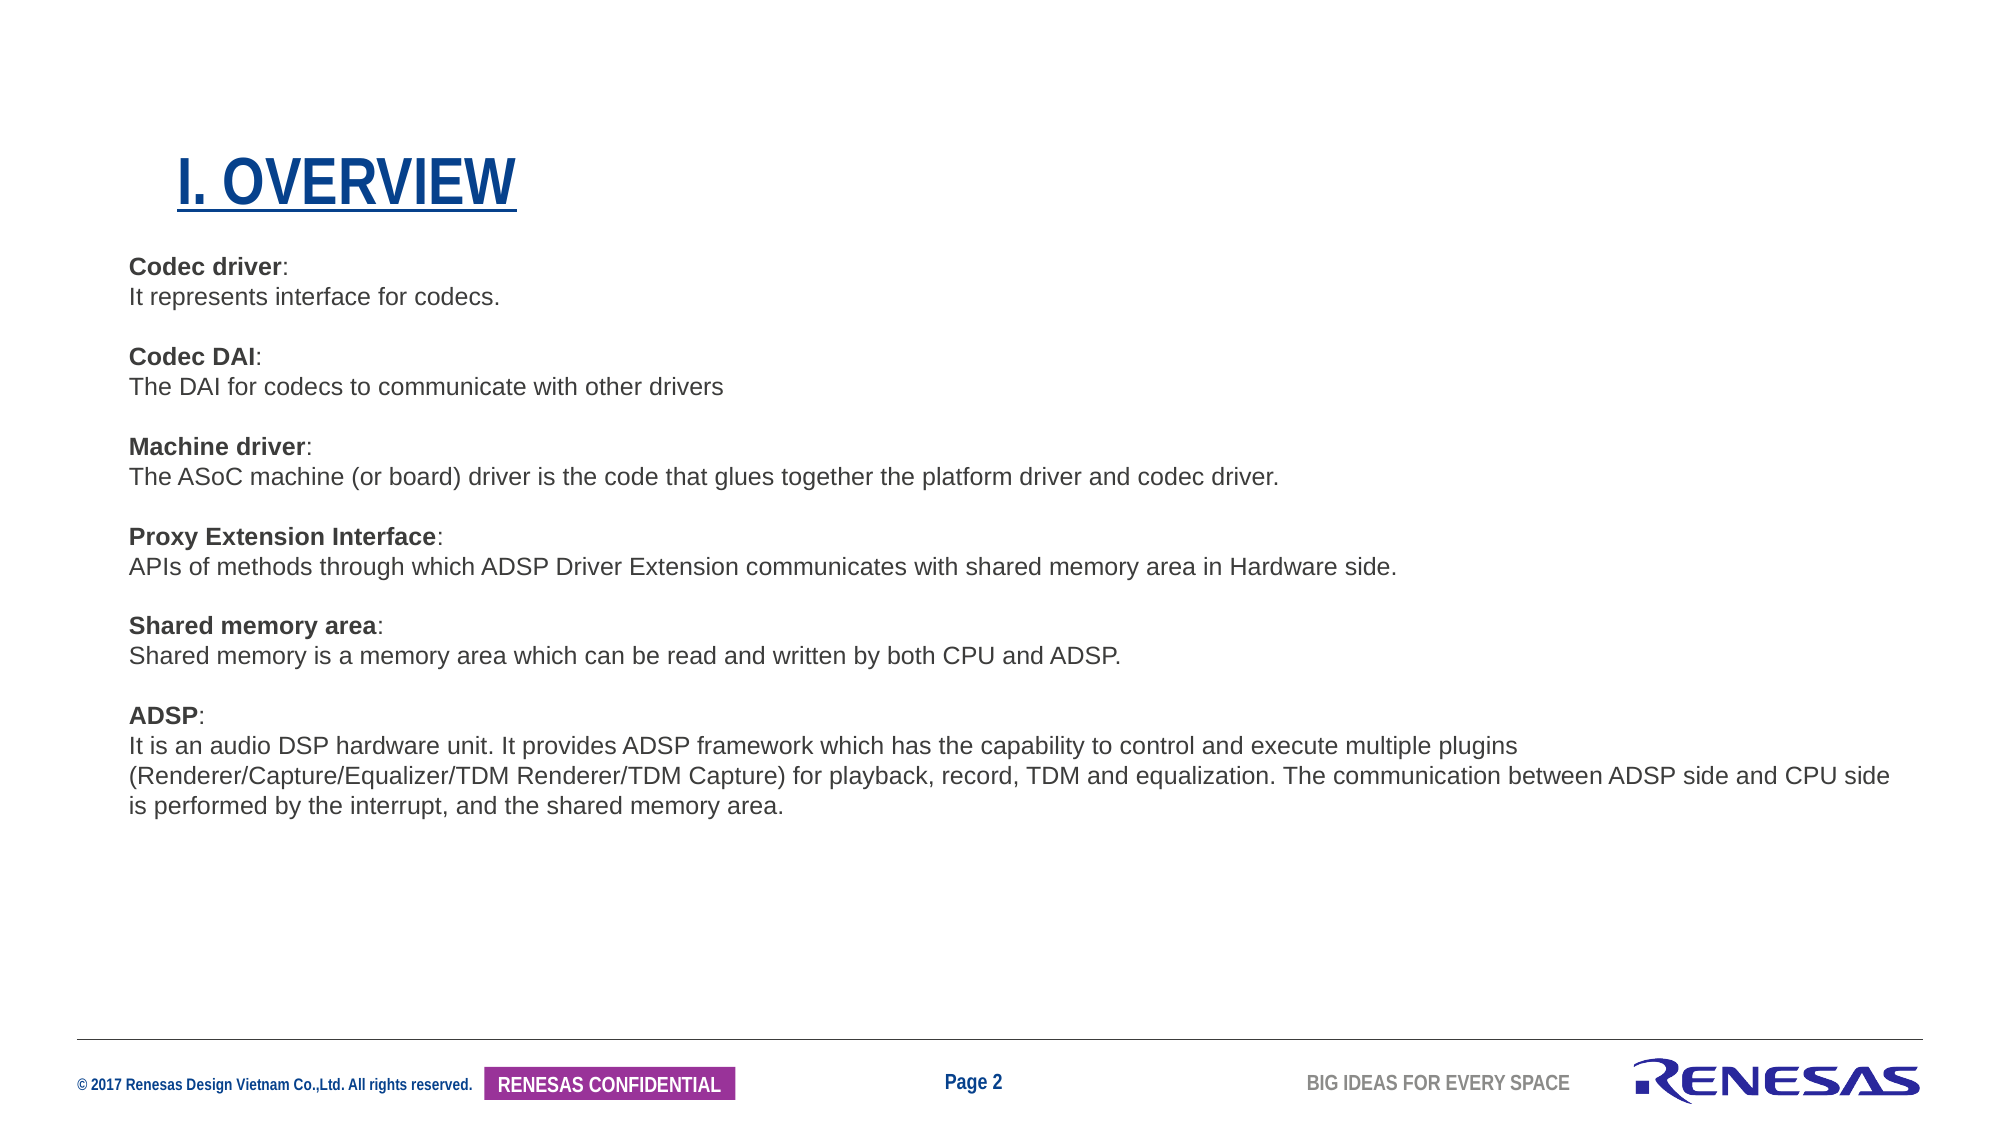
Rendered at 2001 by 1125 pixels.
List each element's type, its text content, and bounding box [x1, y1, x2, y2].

text_box Codec driver: It represents interface for codecs. Codec DAI: The DAI for codecs to communicate with other drivers Machine driver: The ASoC machine (or board) driver is the code that glues together the platform driver and codec driver. Proxy Extension Interface: APIs of methods through which ADSP Driver Extension communicates with shared memory area in Hardware side. Shared memory area: Shared memory is a memory area which can be read and written by both CPU and ADSP. ADSP: It is an audio DSP hardware unit. It provides ADSP framework which has the capability to control and execute multiple plugins (Renderer/Capture/Equalizer/TDM Renderer/TDM Capture) for playback, record, TDM and equalization. The communication between ADSP side and CPU side is performed by the interrupt, and the shared memory area. [114, 243, 1922, 827]
slide_number Page 2 [944, 1067, 1056, 1095]
picture [1631, 1056, 1923, 1106]
title I. Overview [177, 146, 1654, 220]
